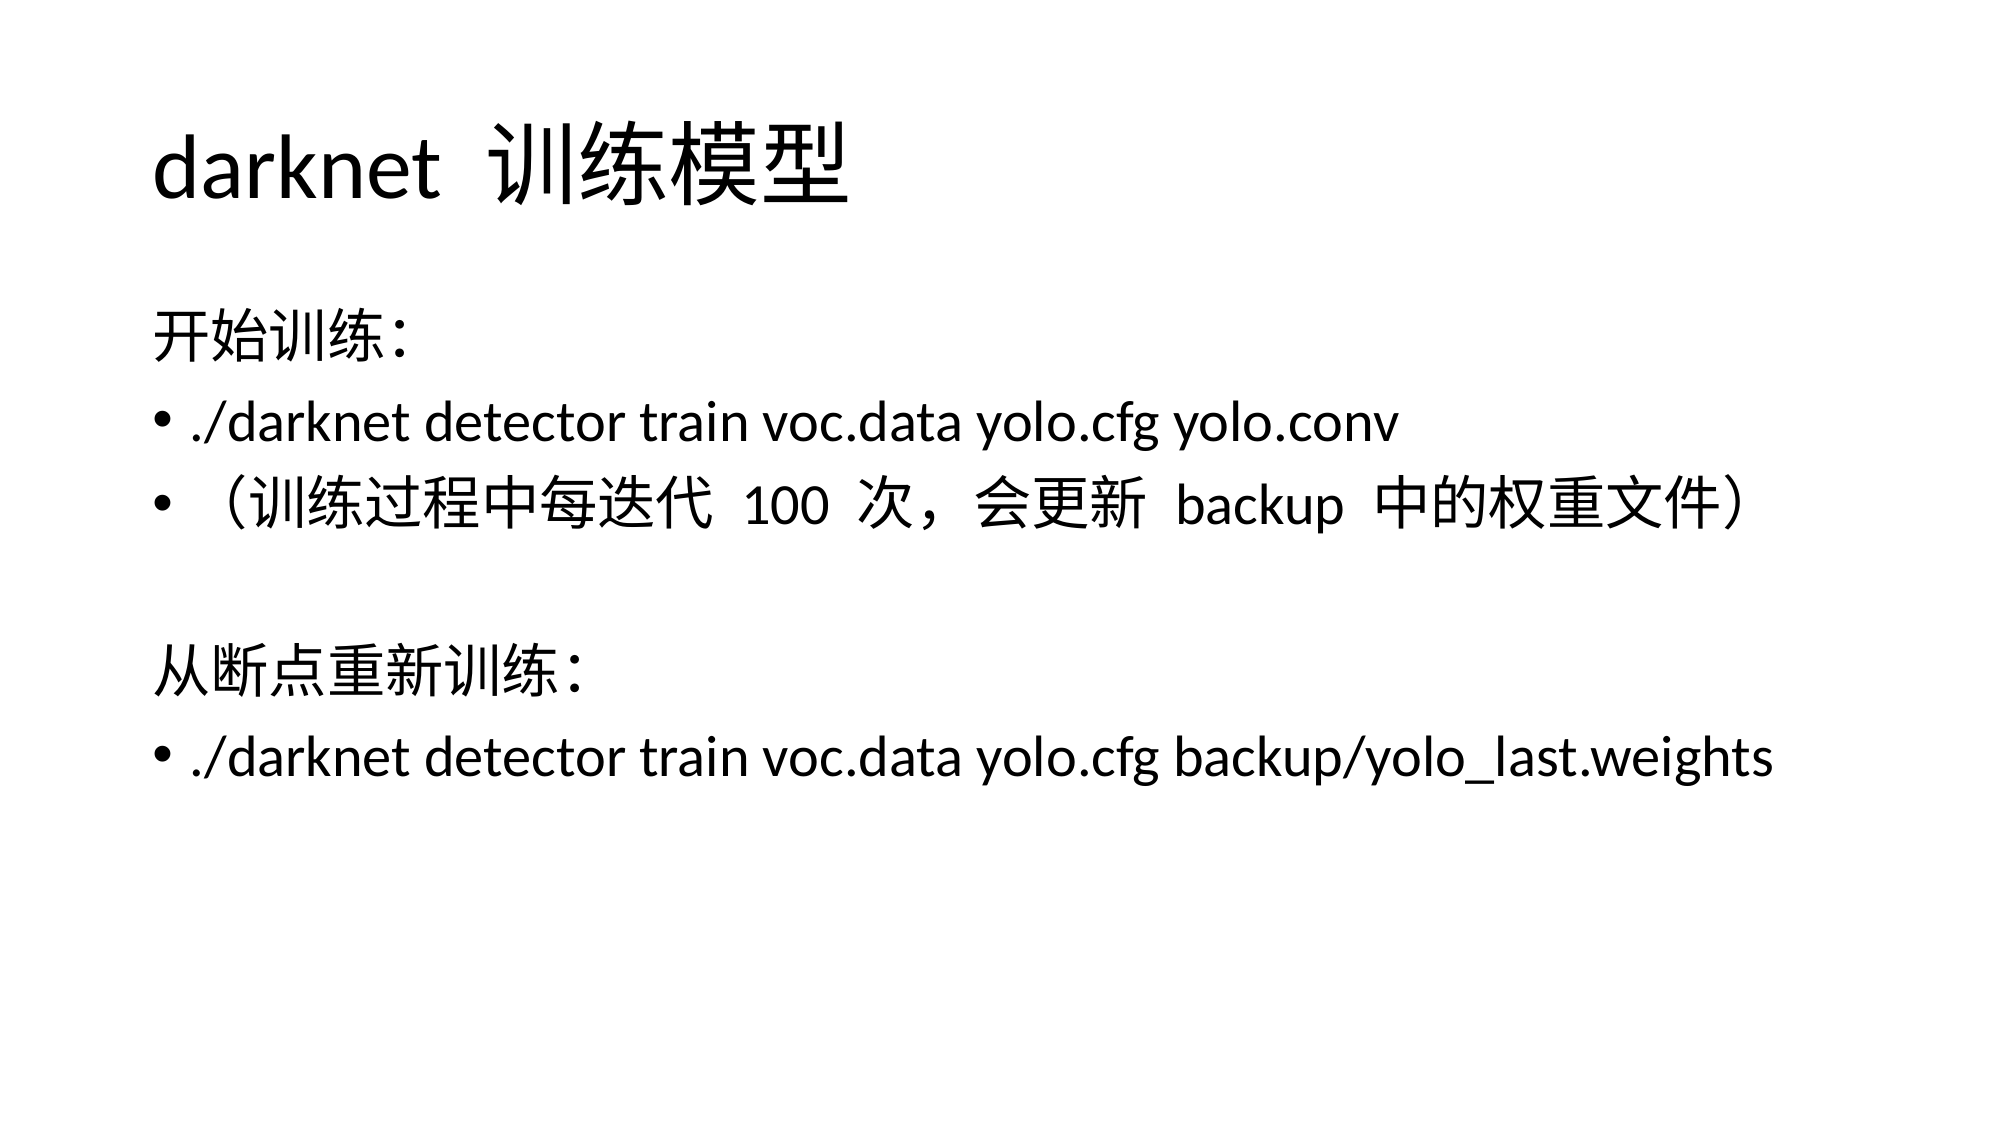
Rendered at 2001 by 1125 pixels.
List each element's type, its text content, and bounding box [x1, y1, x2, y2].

title darknet 训练模型 [137, 59, 1863, 278]
list 开始训练： ./darknet detector train voc.data yolo.cfg yolo.conv （训练过程中每迭代 100 次，会更新 backup 中的权重文件） 从断点重新训练： ./darknet detector train voc.data yolo.cfg backup/yolo_last.weights [137, 299, 1863, 1014]
